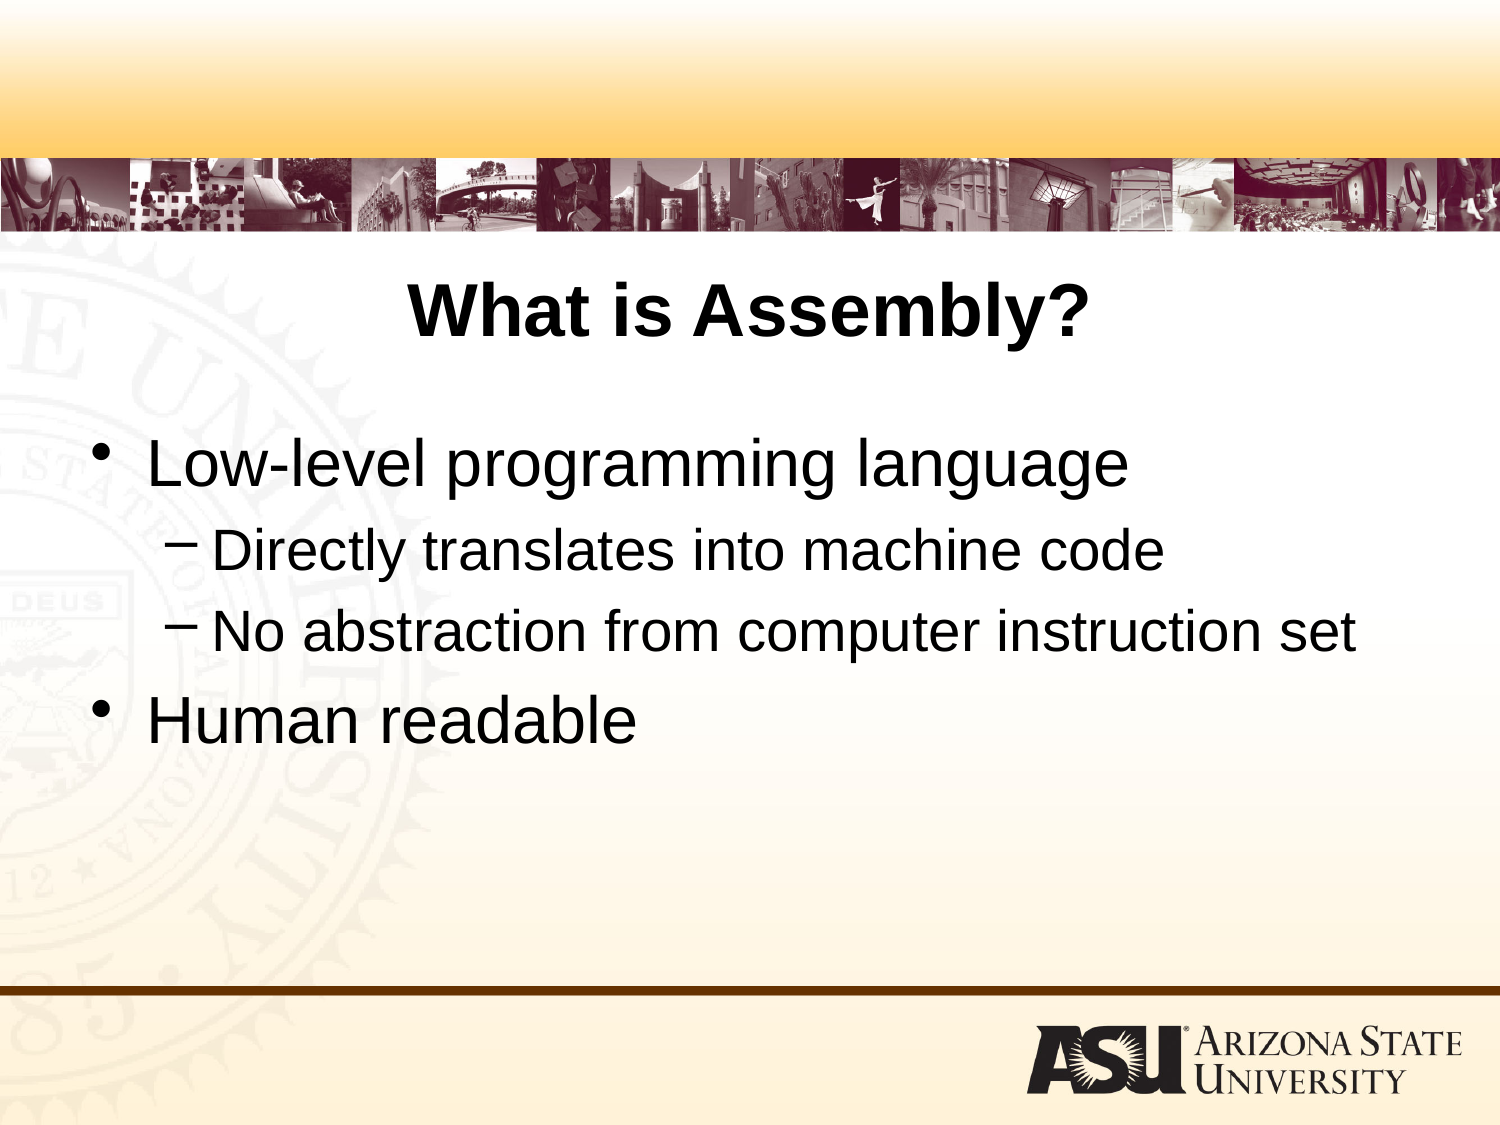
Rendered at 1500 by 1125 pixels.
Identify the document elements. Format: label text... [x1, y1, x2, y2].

list Low-level programming language Directly translates into machine code No abstraction from computer instruction set Human readable [75, 412, 1425, 963]
title What is Assembly? [75, 212, 1425, 400]
picture [0, 0, 1500, 1125]
